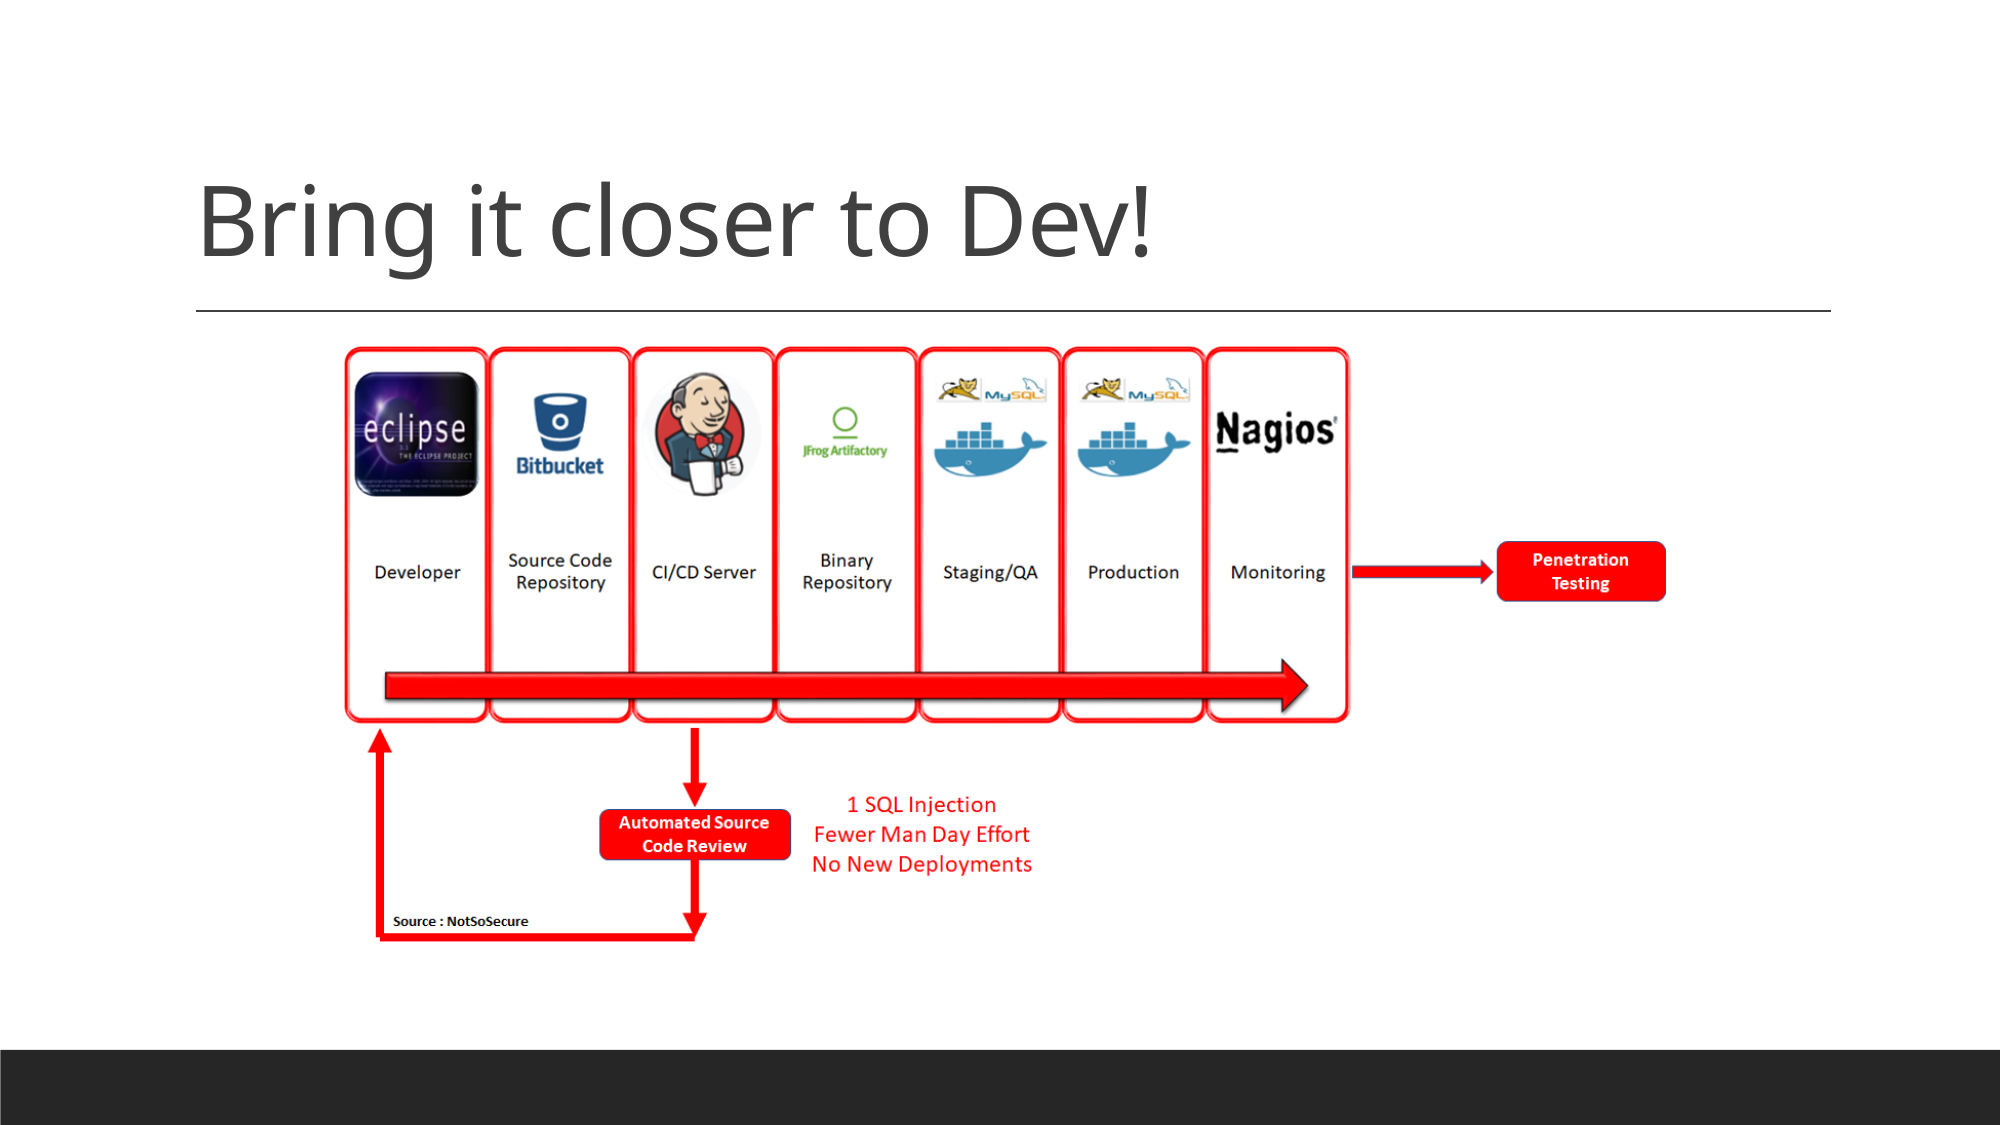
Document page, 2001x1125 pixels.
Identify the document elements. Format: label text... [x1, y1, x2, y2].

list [343, 345, 1667, 964]
title Bring it closer to Dev! [180, 47, 1830, 285]
